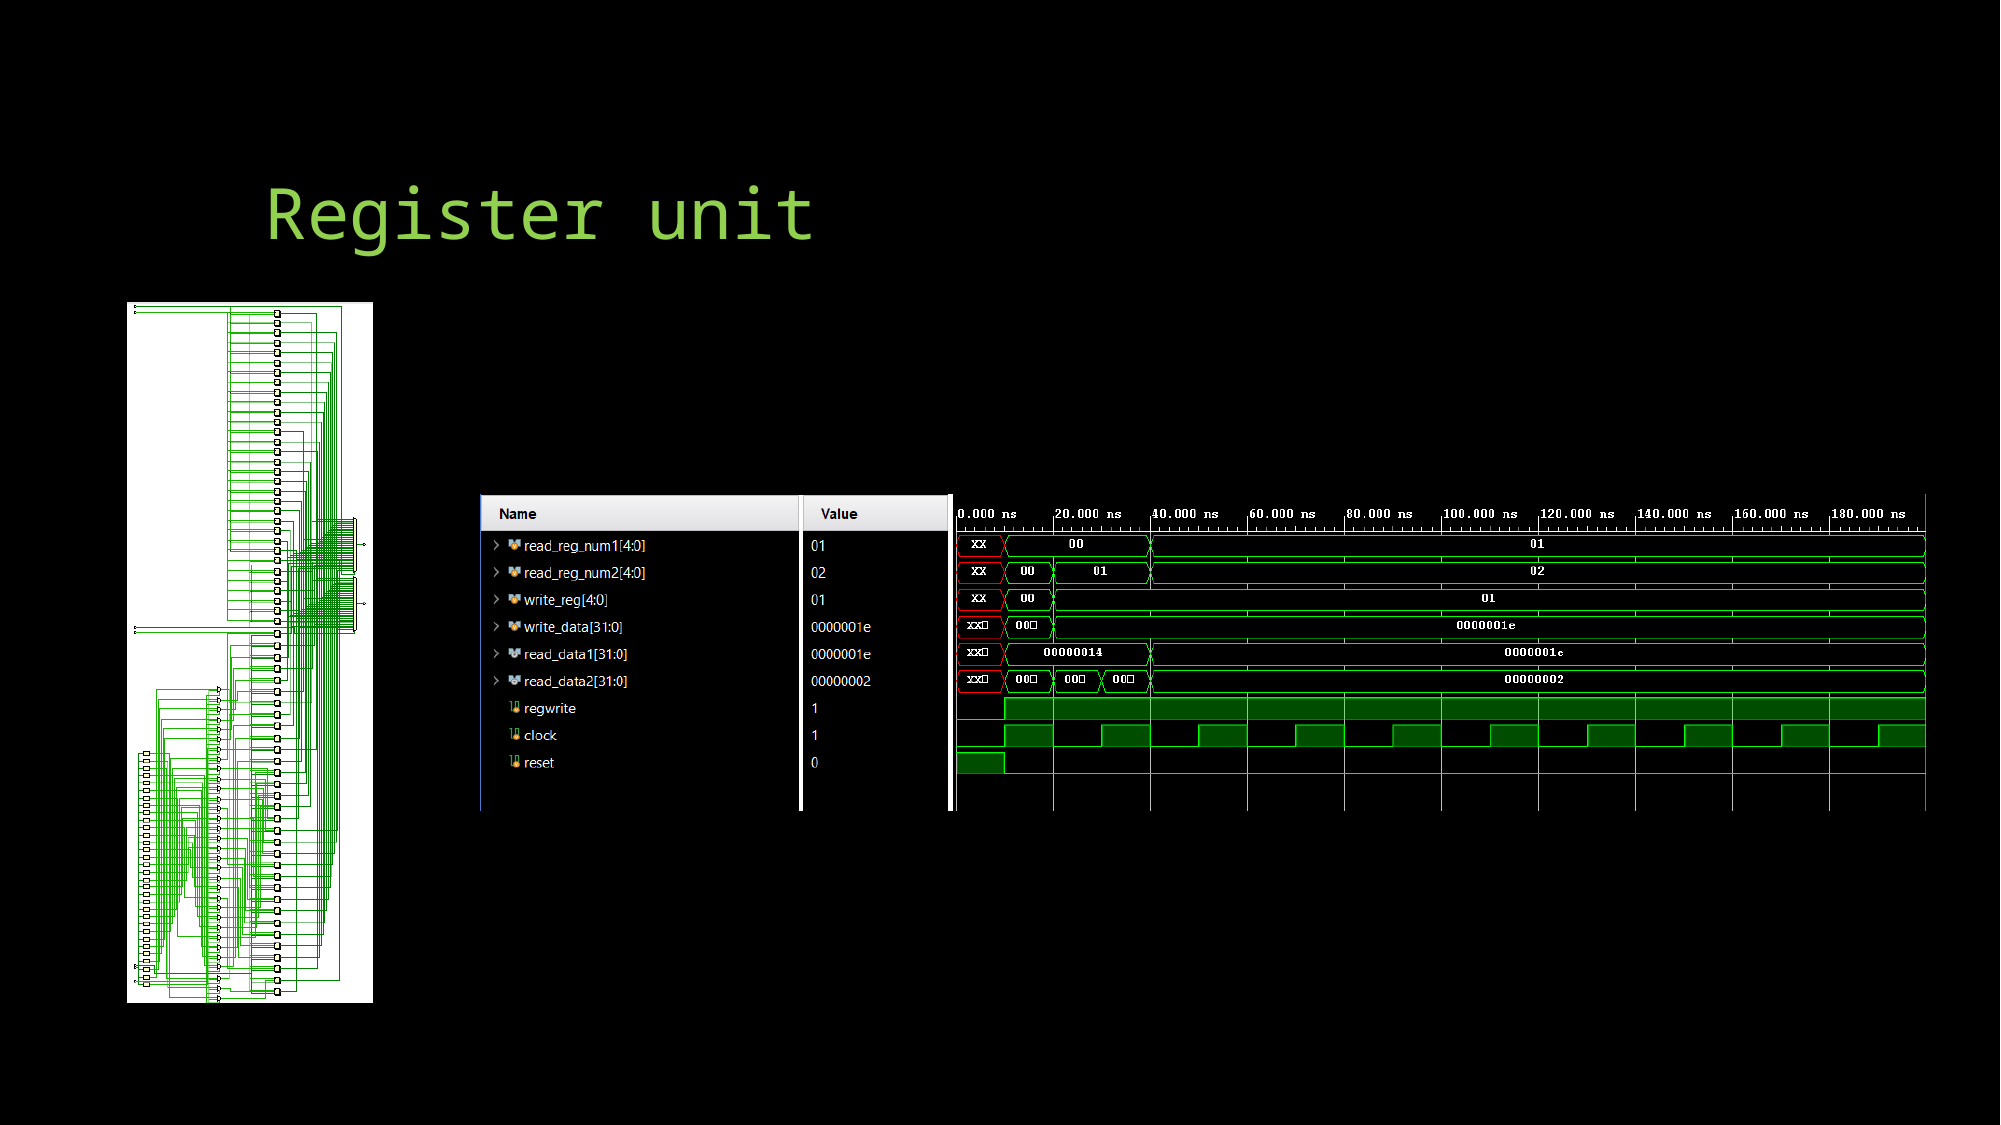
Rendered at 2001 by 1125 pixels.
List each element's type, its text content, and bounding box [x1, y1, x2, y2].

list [127, 302, 373, 1003]
title Register unit [249, 75, 1750, 263]
picture [480, 494, 1926, 811]
